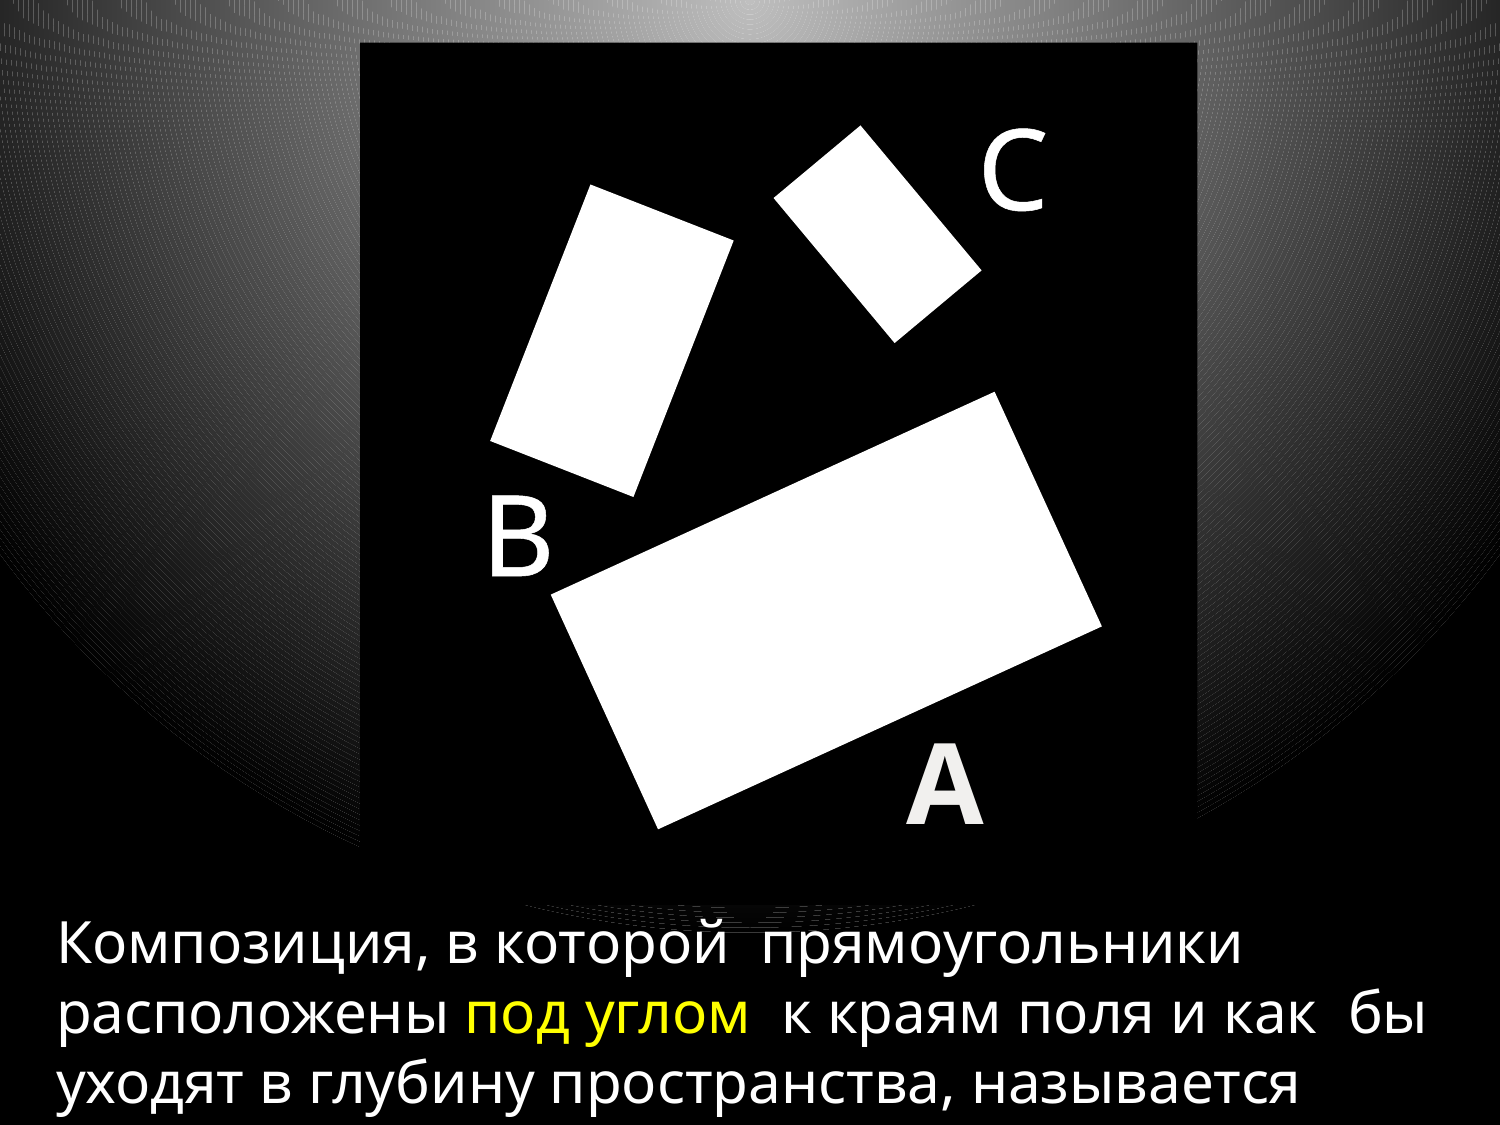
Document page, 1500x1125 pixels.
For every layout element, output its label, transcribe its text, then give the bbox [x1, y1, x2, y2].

text_box [547, 388, 1106, 833]
text_box [769, 121, 986, 347]
text_box [486, 180, 738, 501]
text_box С [962, 89, 1013, 240]
text_box А [891, 704, 969, 855]
text_box В [466, 456, 529, 607]
text_box [356, 39, 1201, 897]
text_box Композиция, в которой прямоугольники расположены под углом к краям поля и как бы уходят в глубину пространства, называется глубинной [41, 897, 1500, 1125]
